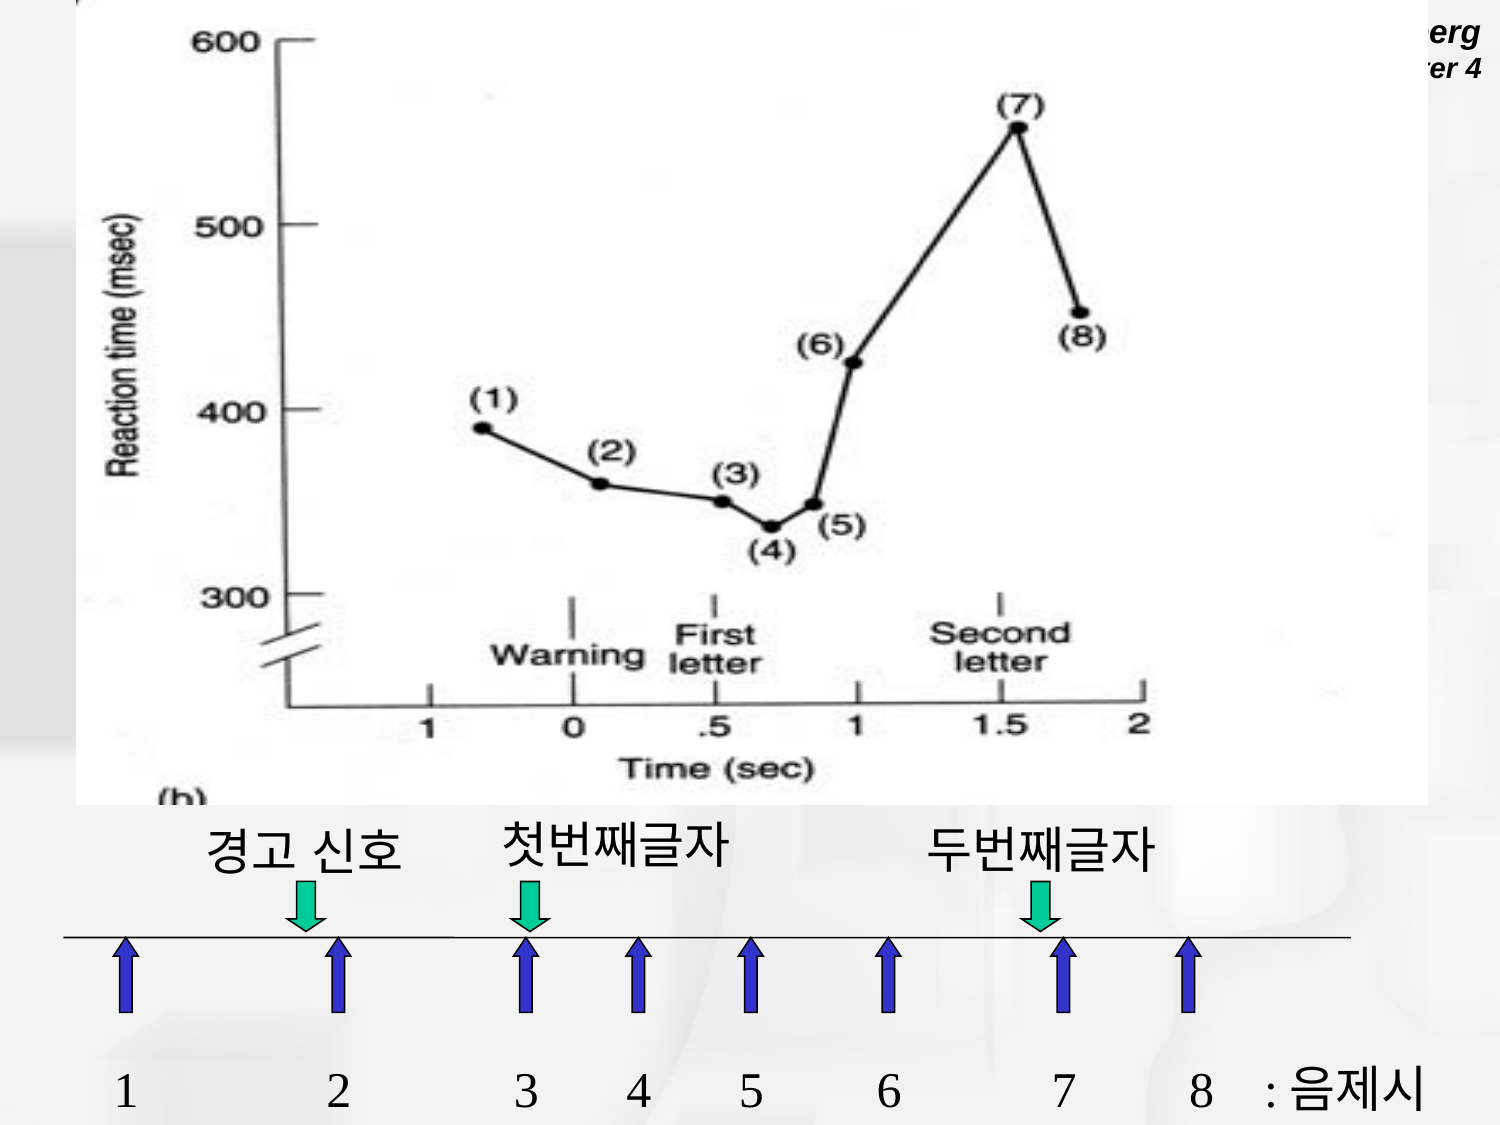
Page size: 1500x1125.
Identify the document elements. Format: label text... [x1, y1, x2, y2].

text_box [113, 937, 139, 1013]
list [76, 0, 1428, 805]
text_box [325, 937, 351, 1013]
text_box 첫번째글자 [486, 813, 746, 882]
picture [0, 0, 1500, 1125]
text_box [625, 937, 651, 1013]
text_box [511, 881, 549, 932]
text_box 두번째글자 [911, 813, 1172, 886]
text_box 1 2 3 4 5 6 7 8 :음제시 [98, 1050, 1485, 1125]
text_box [875, 937, 901, 1013]
text_box [1021, 881, 1060, 932]
text_box [738, 937, 764, 1013]
text_box [287, 881, 325, 932]
text_box [1050, 937, 1076, 1013]
text_box 경고 신호 [190, 813, 419, 888]
text_box [513, 937, 539, 1013]
text_box [1175, 937, 1201, 1013]
